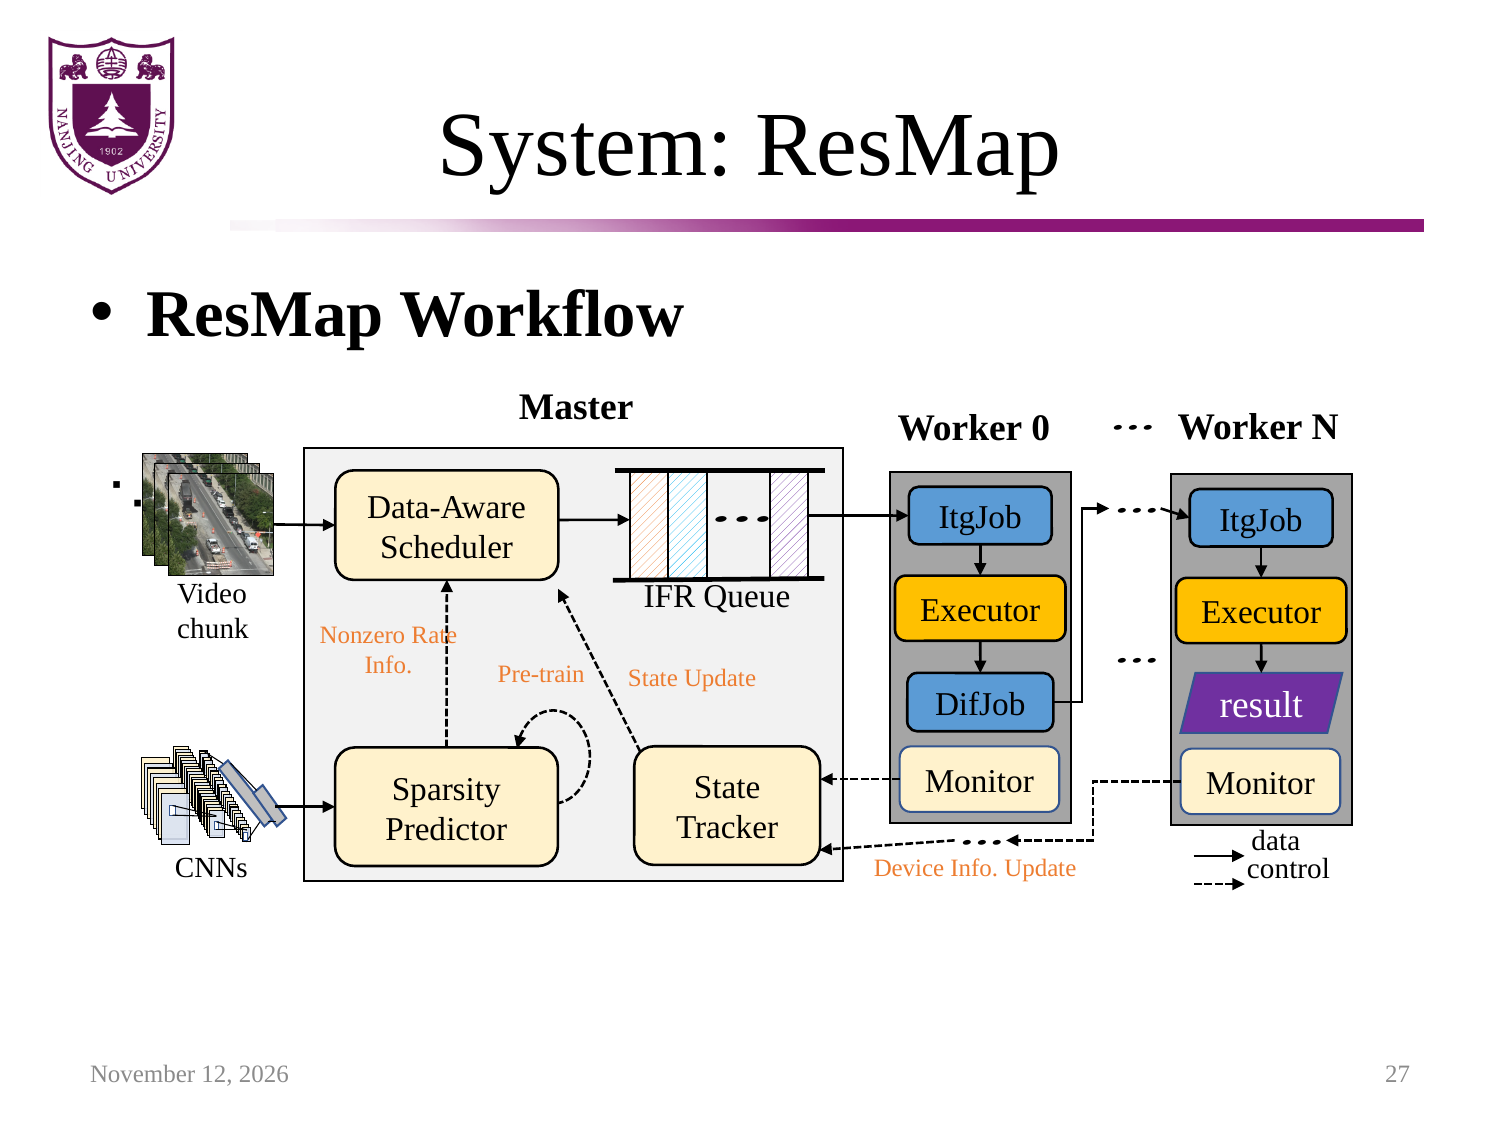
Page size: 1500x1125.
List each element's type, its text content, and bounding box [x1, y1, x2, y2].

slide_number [75, 1042, 425, 1103]
slide_number 27 [1074, 1042, 1425, 1103]
list ResMap Workflow [75, 262, 1500, 1005]
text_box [105, 374, 1394, 893]
picture [40, 30, 183, 197]
title System: ResMap [75, 45, 1425, 233]
